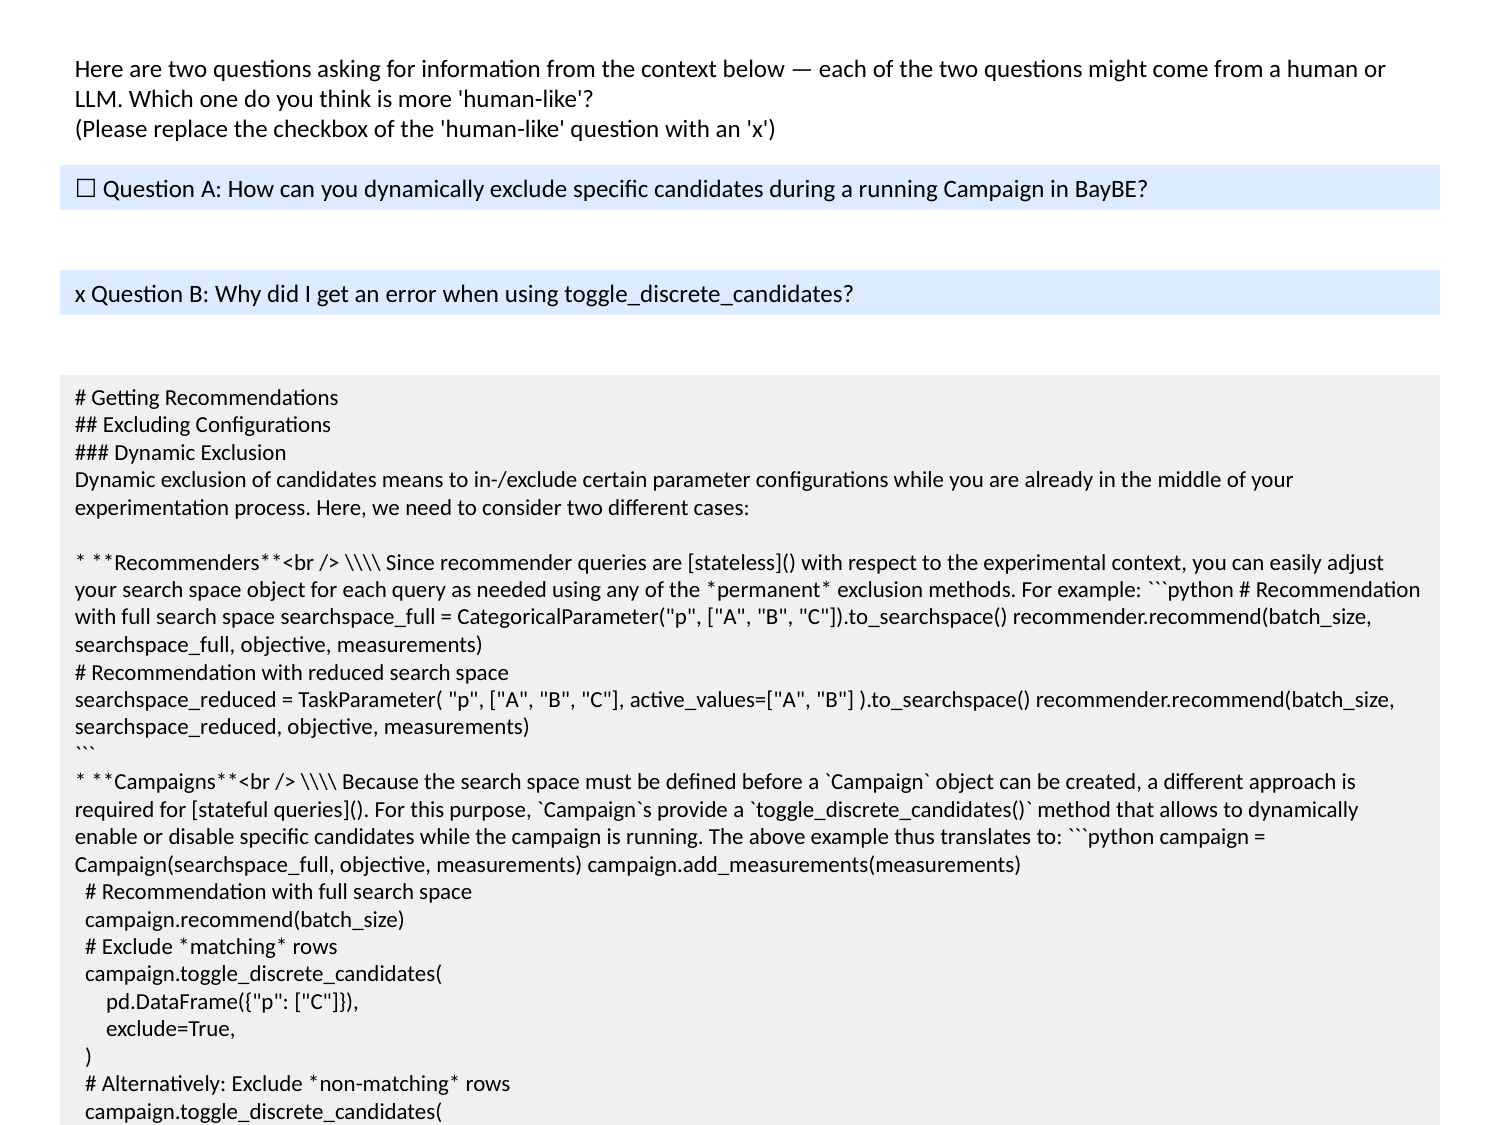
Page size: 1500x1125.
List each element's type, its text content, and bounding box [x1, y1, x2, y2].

text_box # Getting Recommendations ## Excluding Configurations ### Dynamic Exclusion Dynamic exclusion of candidates means to in-/exclude certain parameter configurations while you are already in the middle of your experimentation process. Here, we need to consider two different cases: * **Recommenders**<br /> \\\\ Since recommender queries are [stateless]() with respect to the experimental context, you can easily adjust your search space object for each query as needed using any of the *permanent* exclusion methods. For example: ```python # Recommendation with full search space searchspace_full = CategoricalParameter("p", ["A", "B", "C"]).to_searchspace() recommender.recommend(batch_size, searchspace_full, objective, measurements) # Recommendation with reduced search space searchspace_reduced = TaskParameter( "p", ["A", "B", "C"], active_values=["A", "B"] ).to_searchspace() recommender.recommend(batch_size, searchspace_reduced, objective, measurements) ``` * **Campaigns**<br /> \\\\ Because the search space must be defined before a `Campaign` object can be created, a different approach is required for [stateful queries](). For this purpose, `Campaign`s provide a `toggle_discrete_candidates()` method that allows to dynamically enable or disable specific candidates while the campaign is running. The above example thus translates to: ```python campaign = Campaign(searchspace_full, objective, measurements) campaign.add_measurements(measurements) # Recommendation with full search space campaign.recommend(batch_size) # Exclude *matching* rows campaign.toggle_discrete_candidates( pd.DataFrame({"p": ["C"]}), exclude=True, ) # Alternatively: Exclude *non-matching* rows campaign.toggle_discrete_candidates( pd.DataFrame({"p": ["A", "B"]}), complement=True, exclude=True, ) # Recommend from reduced search space using altered candidate set …more text on next page [59, 375, 1440, 1125]
text_box ☐ Question A: How can you dynamically exclude specific candidates during a running Campaign in BayBE? [59, 164, 1440, 210]
text_box Here are two questions asking for information from the context below — each of the two questions might come from a human or LLM. Which one do you think is more 'human-like'? (Please replace the checkbox of the 'human-like' question with an 'x') [59, 45, 1440, 150]
text_box x Question B: Why did I get an error when using toggle_discrete_candidates? [59, 270, 1440, 315]
